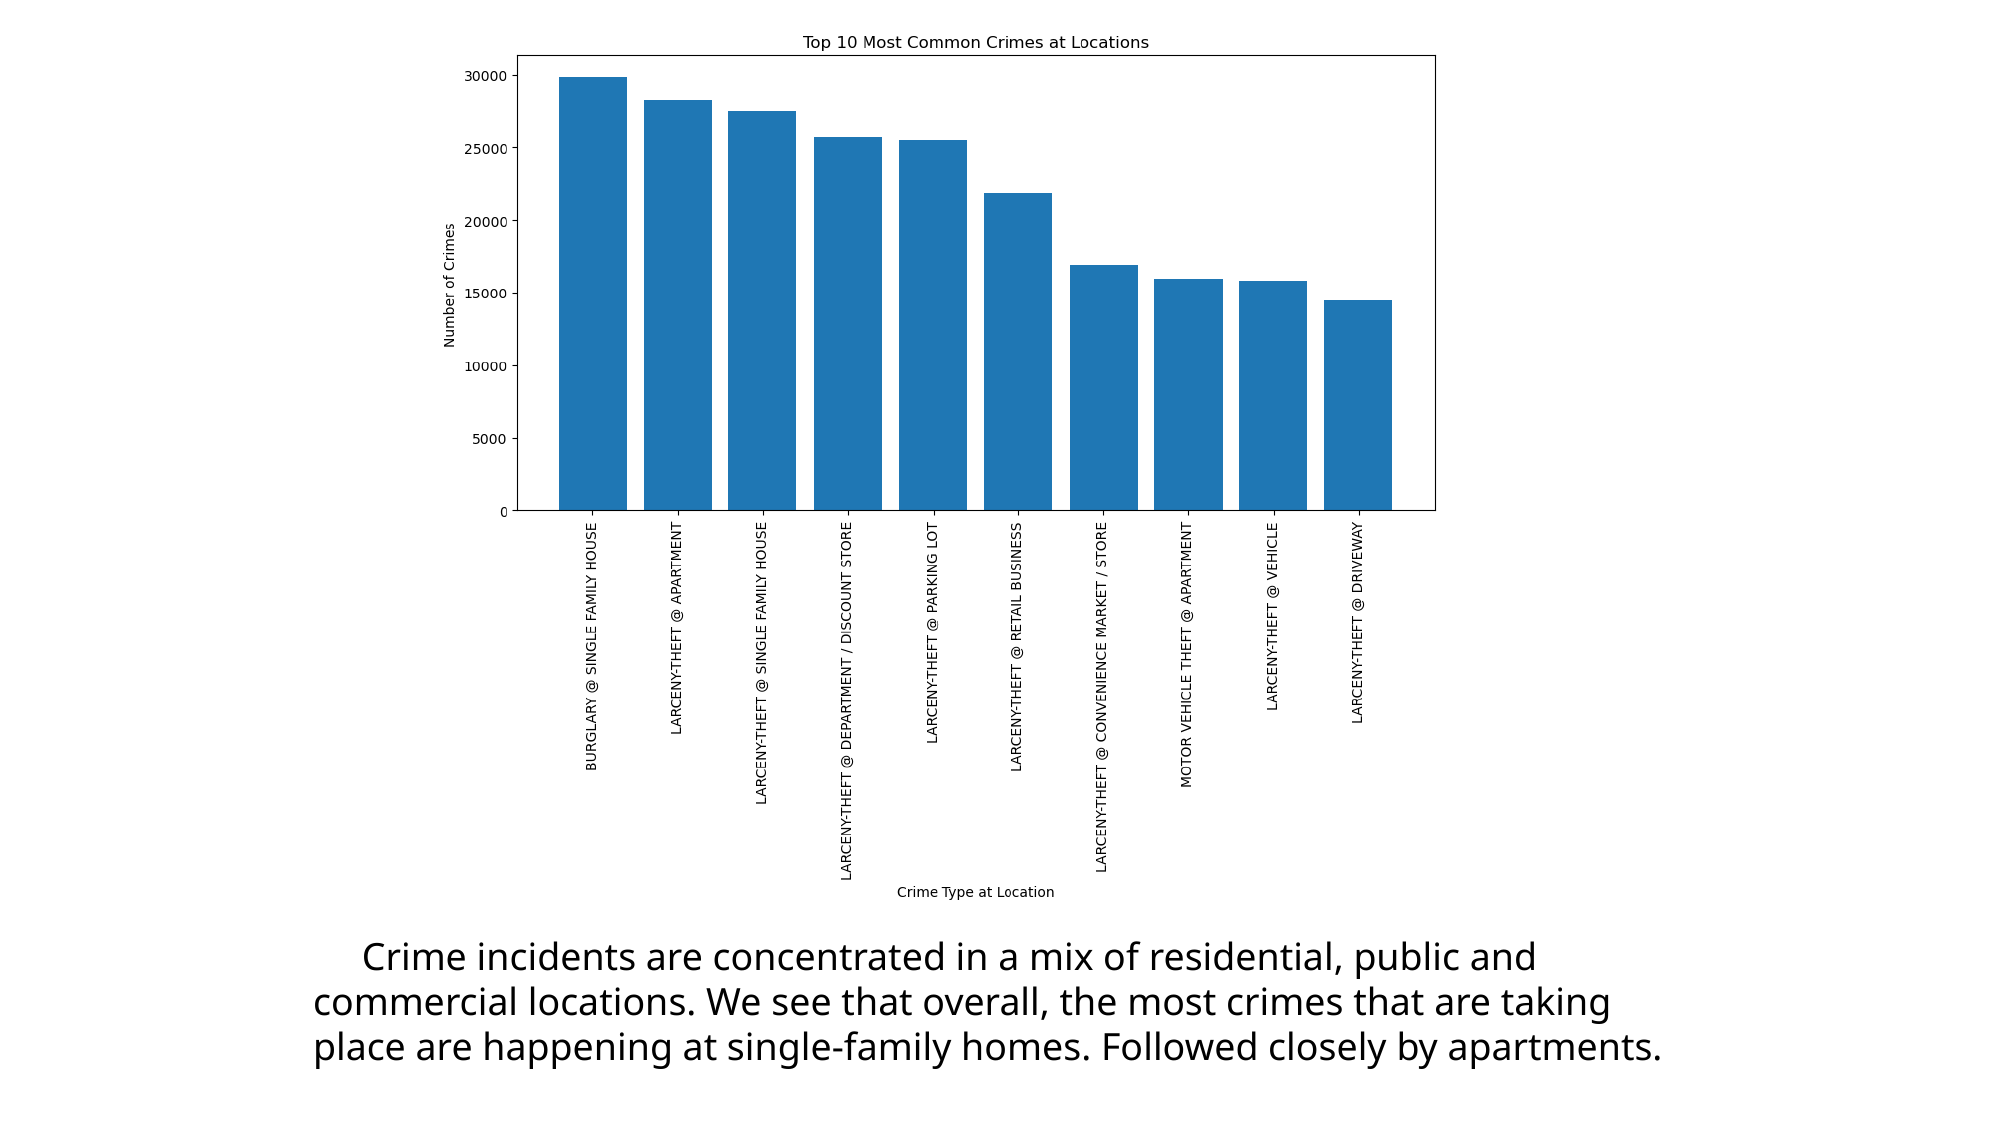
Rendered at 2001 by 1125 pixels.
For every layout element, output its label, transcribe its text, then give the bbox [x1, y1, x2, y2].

text_box Crime incidents are concentrated in a mix of residential, public and commercial locations. We see that overall, the most crimes that are taking place are happening at single-family homes. Followed closely by apartments. [298, 925, 1702, 1076]
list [435, 25, 1440, 903]
